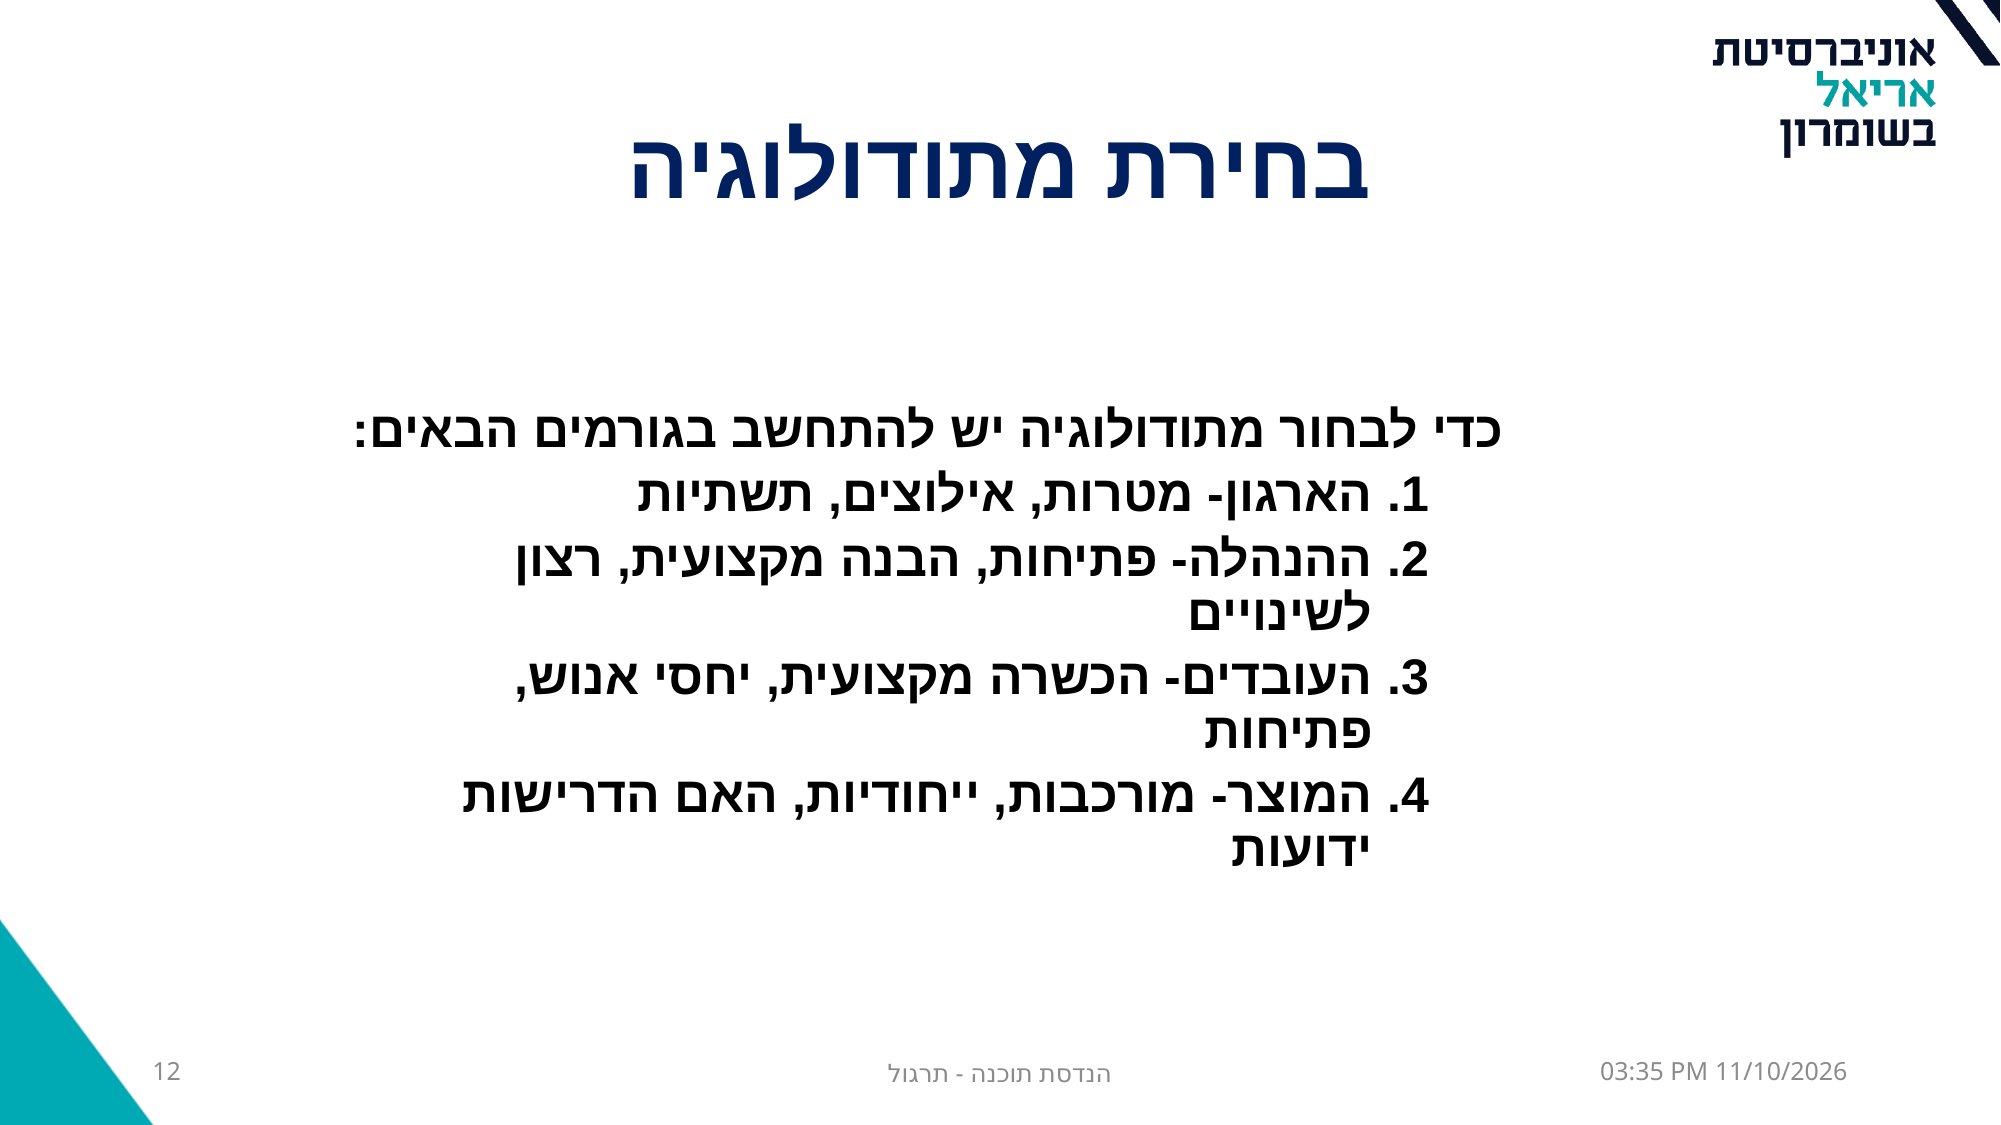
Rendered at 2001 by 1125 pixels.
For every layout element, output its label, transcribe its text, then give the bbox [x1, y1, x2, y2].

picture [0, 912, 173, 1125]
picture [1708, 0, 2000, 161]
title בחירת מתודולוגיה [137, 59, 1863, 278]
slide_number 12 [173, 1042, 588, 1103]
list כדי לבחור מתודולוגיה יש להתחשב בגורמים הבאים: הארגון- מטרות, אילוצים, תשתיות ההנהלה- פתיחות, הבנה מקצועית, רצון לשינויים העובדים- הכשרה מקצועית, יחסי אנוש, פתיחות המוצר- מורכבות, ייחודיות, האם הדרישות ידועות [331, 306, 1669, 1021]
slide_number 20 נובמבר 19 [1412, 1042, 1863, 1103]
footer הנדסת תוכנה - תרגול [662, 1042, 1338, 1103]
